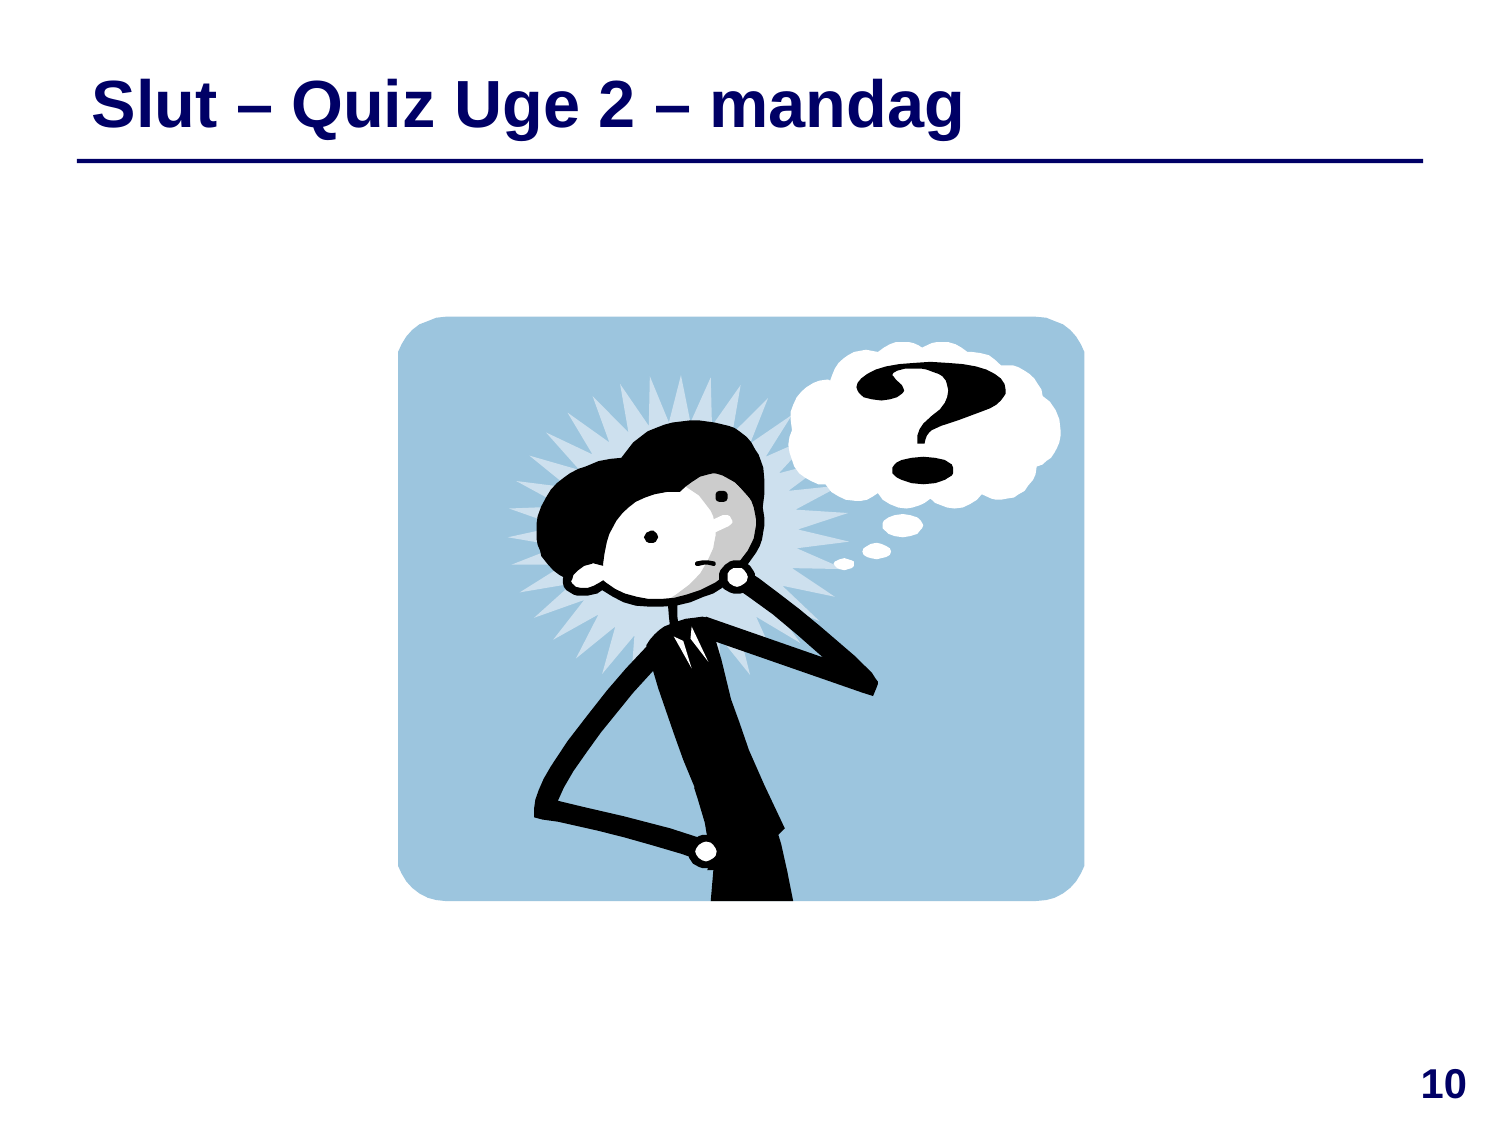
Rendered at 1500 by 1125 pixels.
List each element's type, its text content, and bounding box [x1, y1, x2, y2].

picture [395, 314, 1087, 904]
title Slut – Quiz Uge 2 – mandag [76, 42, 1341, 159]
text_box 10 [1387, 1049, 1500, 1125]
